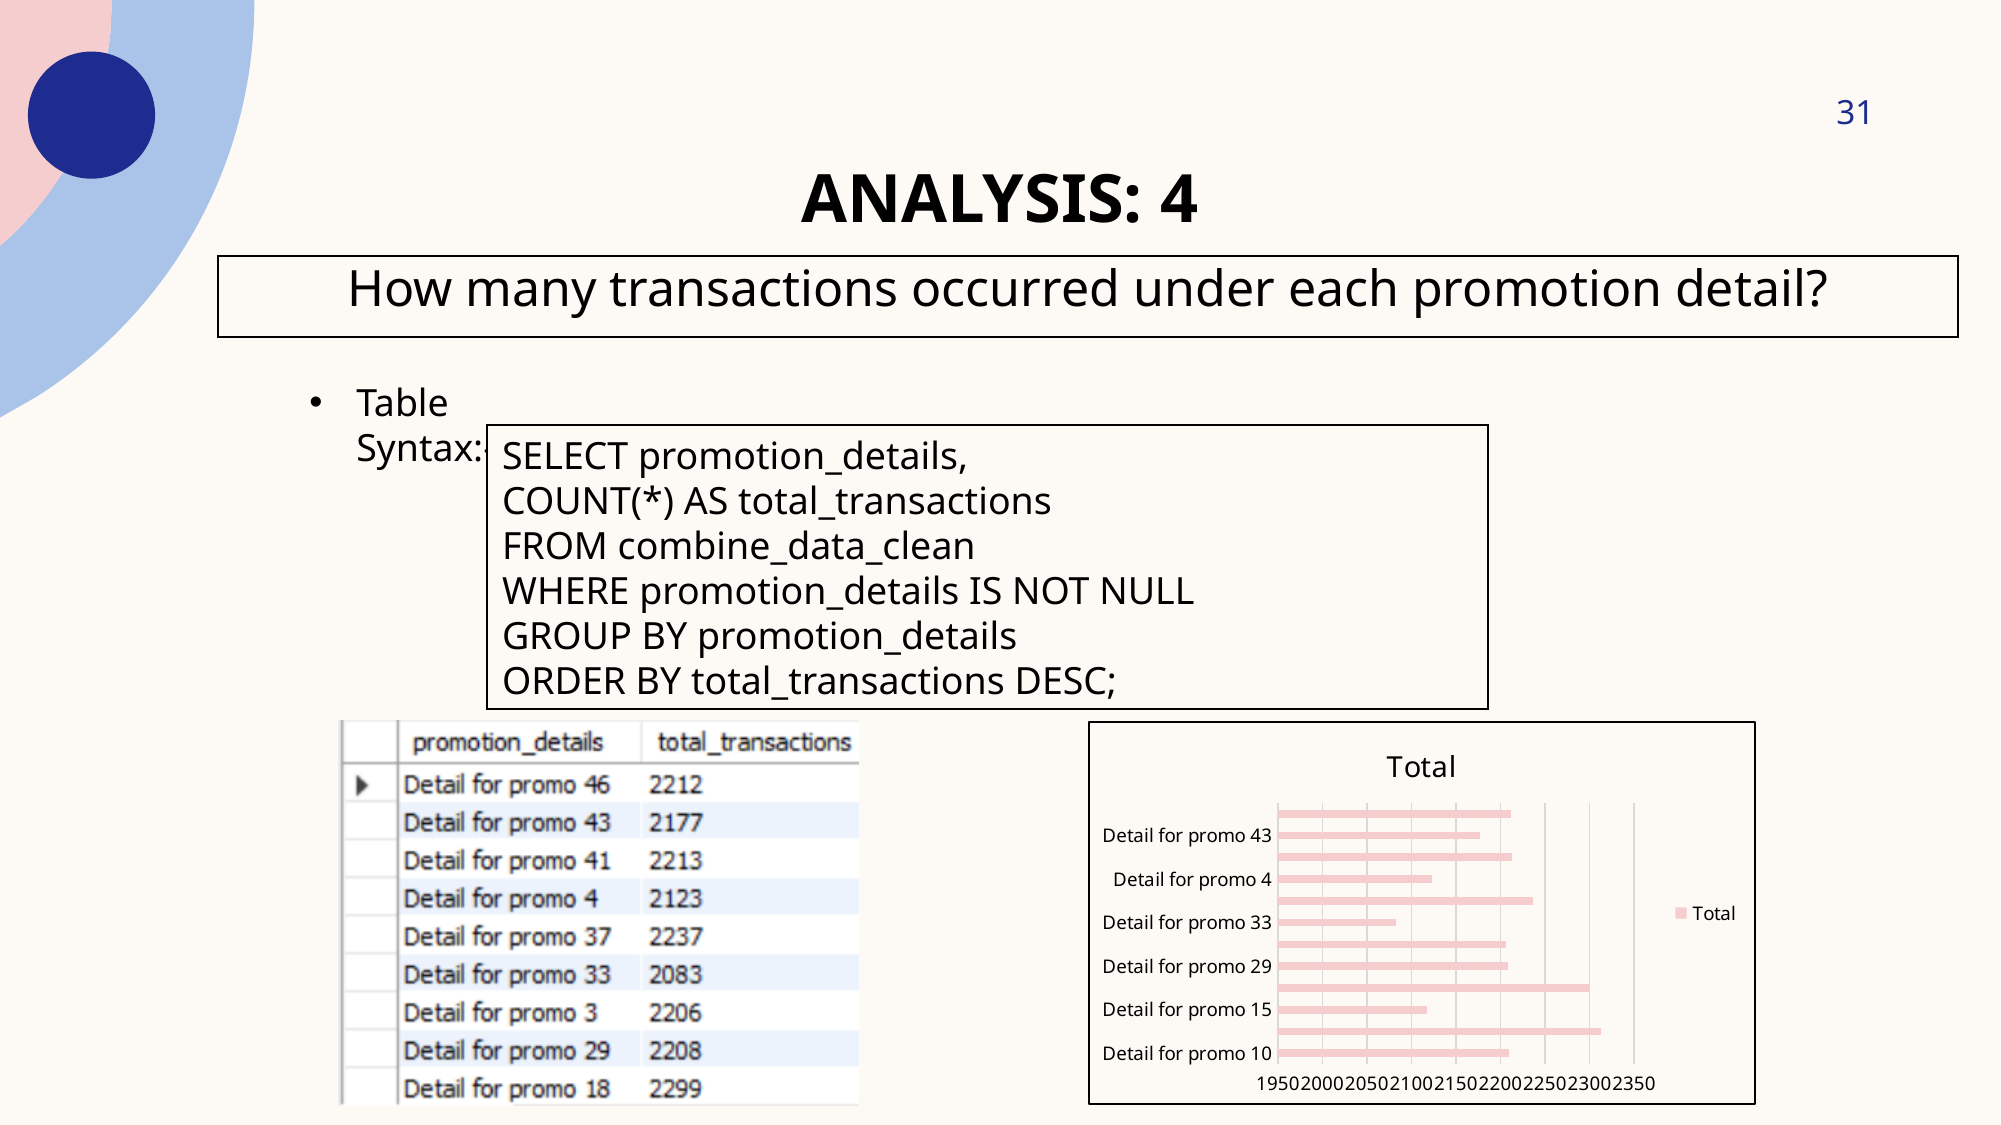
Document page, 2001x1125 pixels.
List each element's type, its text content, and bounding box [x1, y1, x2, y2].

picture [338, 720, 859, 1106]
title Analysis: 4 [189, 75, 1811, 236]
text_box SELECT promotion_details, COUNT(*) AS total_transactions FROM combine_data_clean WHERE promotion_details IS NOT NULL GROUP BY promotion_details ORDER BY total_transactions DESC; [486, 424, 1489, 710]
list How many transactions occurred under each promotion detail? [217, 255, 1959, 338]
text_box Table Syntax:- [294, 378, 599, 460]
text_box [563, 419, 1488, 424]
chart [1087, 720, 1756, 1106]
slide_number 31 [1699, 75, 1875, 153]
